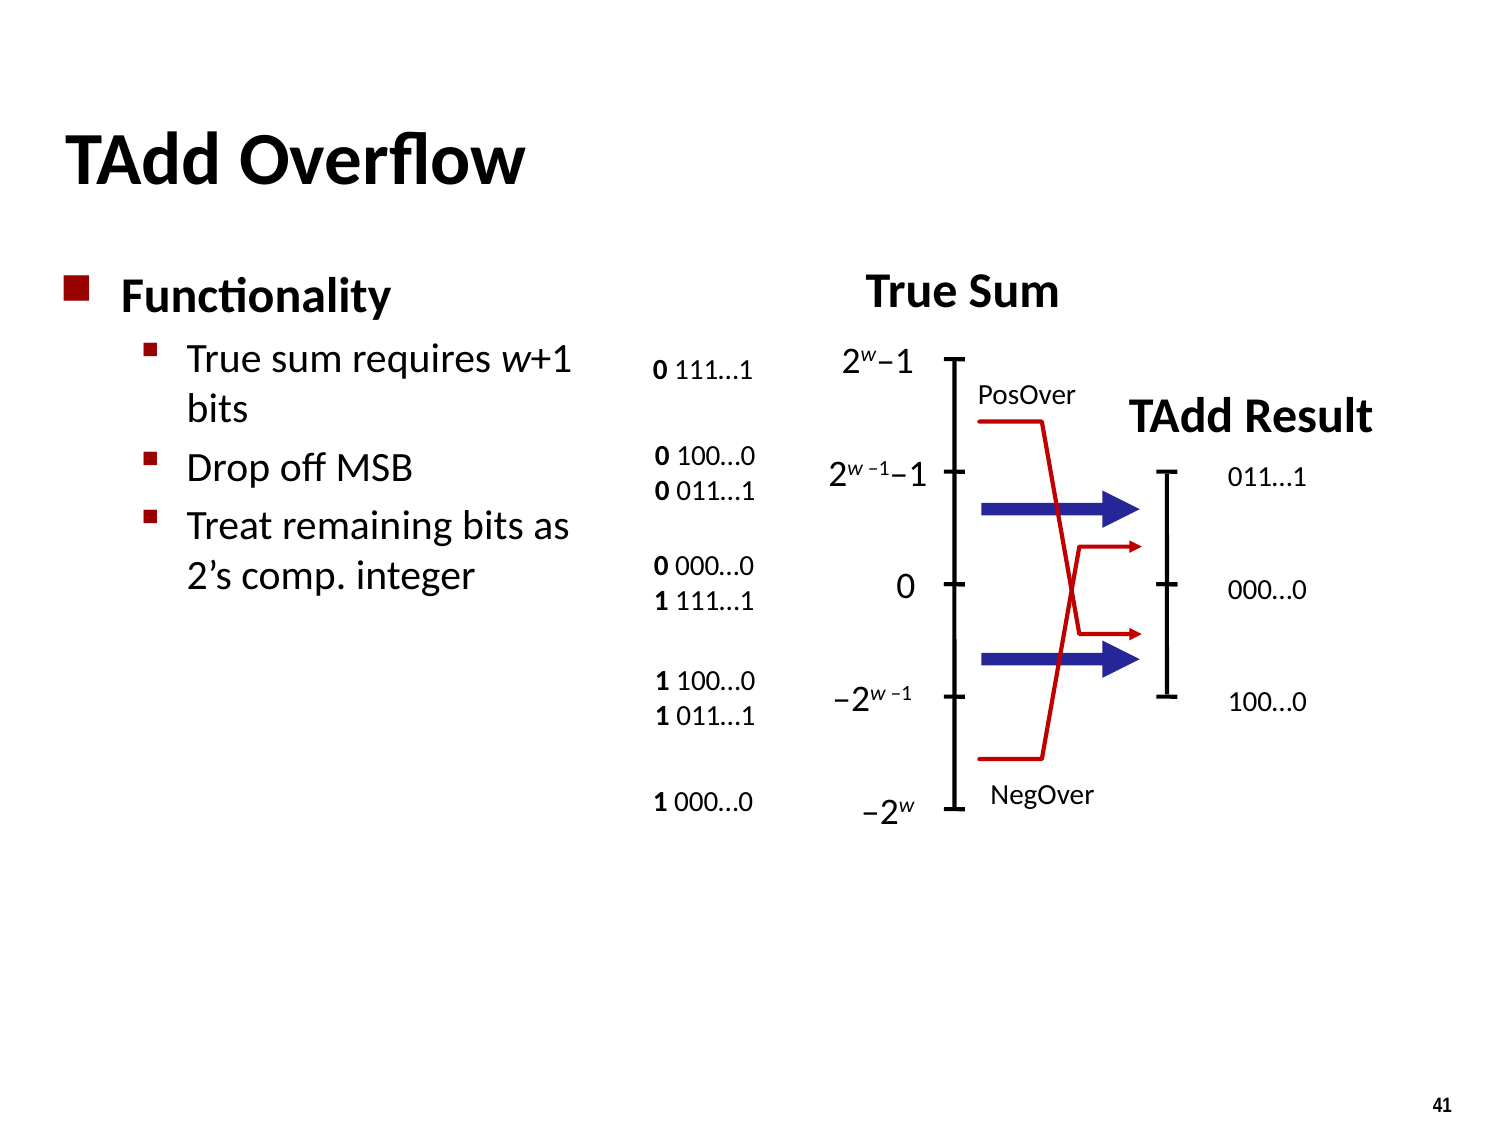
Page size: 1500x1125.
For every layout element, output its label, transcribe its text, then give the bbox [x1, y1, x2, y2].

text_box [1058, 502, 1140, 516]
text_box 000…0 [1212, 562, 1323, 613]
text_box 2w –1–1 [813, 442, 969, 502]
text_box 2w–1 [826, 328, 929, 388]
list Functionality True sum requires w+1 bits Drop off MSB Treat remaining bits as 2’s comp. integer [49, 255, 594, 1113]
text_box PosOver [963, 367, 1092, 418]
text_box 1 000…0 [638, 775, 769, 825]
text_box [979, 540, 1142, 760]
text_box 011…1 [1212, 450, 1323, 500]
text_box 0 100…0 0 011…1 [640, 428, 771, 514]
text_box 100…0 [1212, 675, 1323, 725]
text_box [1060, 652, 1140, 666]
text_box NegOver [975, 767, 1110, 818]
title TAdd Overflow [49, 108, 1160, 201]
text_box [979, 421, 1078, 588]
text_box TAdd Result [1113, 374, 1389, 450]
text_box –2w –1 [817, 667, 927, 727]
text_box [1078, 591, 1142, 641]
text_box True Sum [850, 249, 1076, 325]
text_box 0 000…0 1 111…1 [639, 539, 770, 624]
text_box 1 100…0 1 011…1 [640, 653, 771, 739]
text_box 0 [881, 553, 931, 613]
text_box –2w [845, 779, 929, 839]
text_box 0 111…1 [638, 342, 769, 393]
